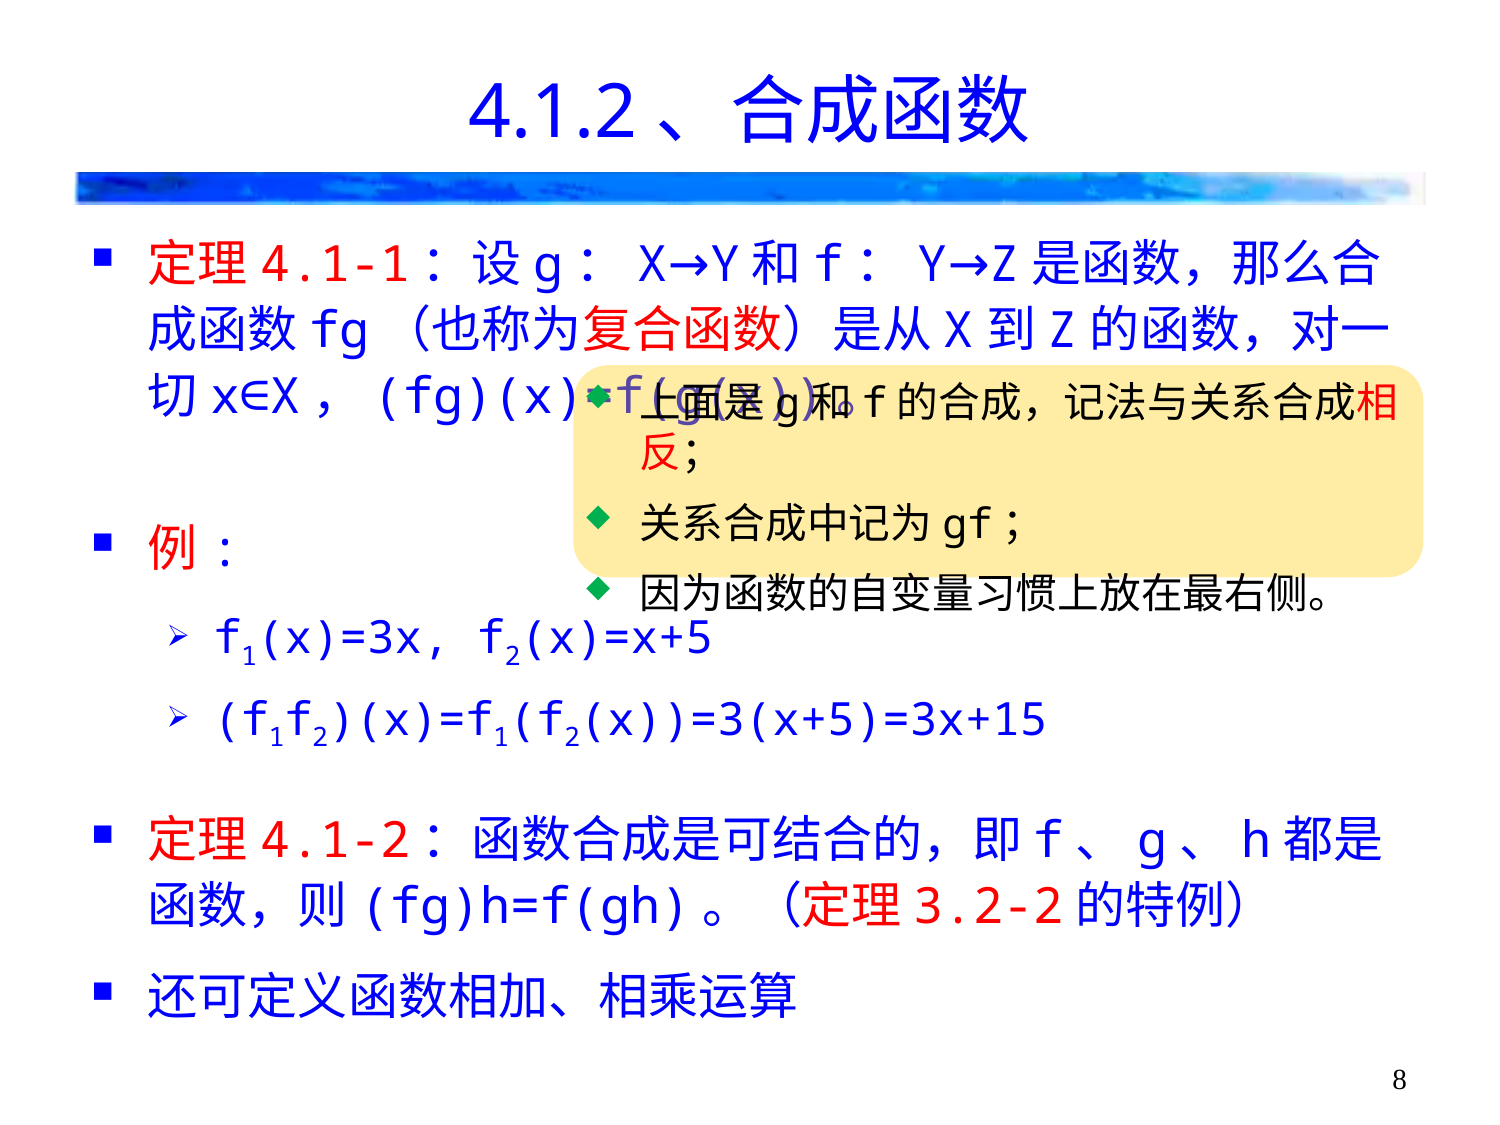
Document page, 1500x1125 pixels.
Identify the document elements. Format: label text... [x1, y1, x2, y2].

text_box 上面是g和f的合成，记法与关系合成相反； 关系合成中记为gf； 因为函数的自变量习惯上放在最右侧。 [573, 365, 1424, 578]
title 4.1.2、合成函数 [111, 54, 1388, 162]
list 定理4.1-1：设g：X→Y和f：Y→Z是函数，那么合成函数fg（也称为复合函数）是从X到Z的函数，对一切x∈X，(fg)(x)=f(g(x))。 例: f1(x)=3x, f2(x)=x+5 (f1f2)(x)=f1(f2(x))=3(x+5)=3x+15 定理4.1-2：函数合成是可结合的，即f、g、h都是函数，则(fg)h=f(gh)。（定理3.2-2的特例） 还可定义函数相加、相乘运算 [76, 217, 1424, 1048]
picture [74, 172, 1426, 205]
slide_number 8 [1352, 1052, 1448, 1109]
